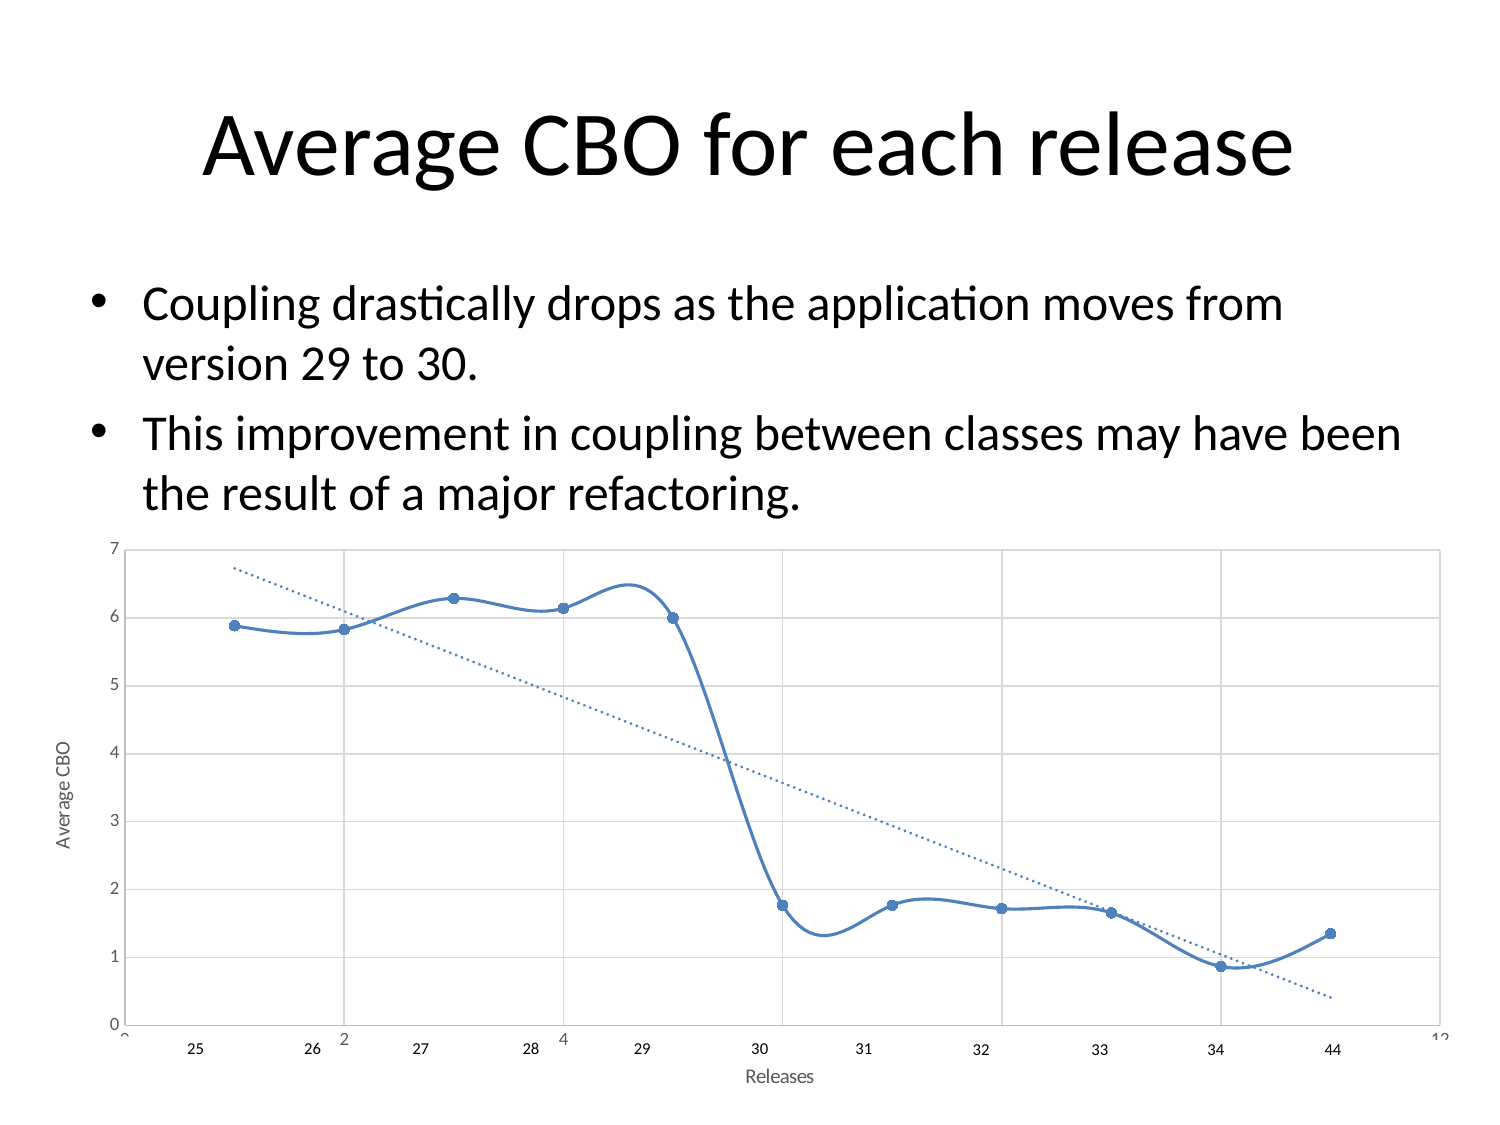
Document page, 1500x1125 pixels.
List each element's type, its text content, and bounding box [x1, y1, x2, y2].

chart [20, 528, 1480, 1121]
title Average CBO for each release [75, 45, 1425, 233]
list Coupling drastically drops as the application moves from version 29 to 30. This improvement in coupling between classes may have been the result of a major refactoring. [75, 262, 1457, 527]
